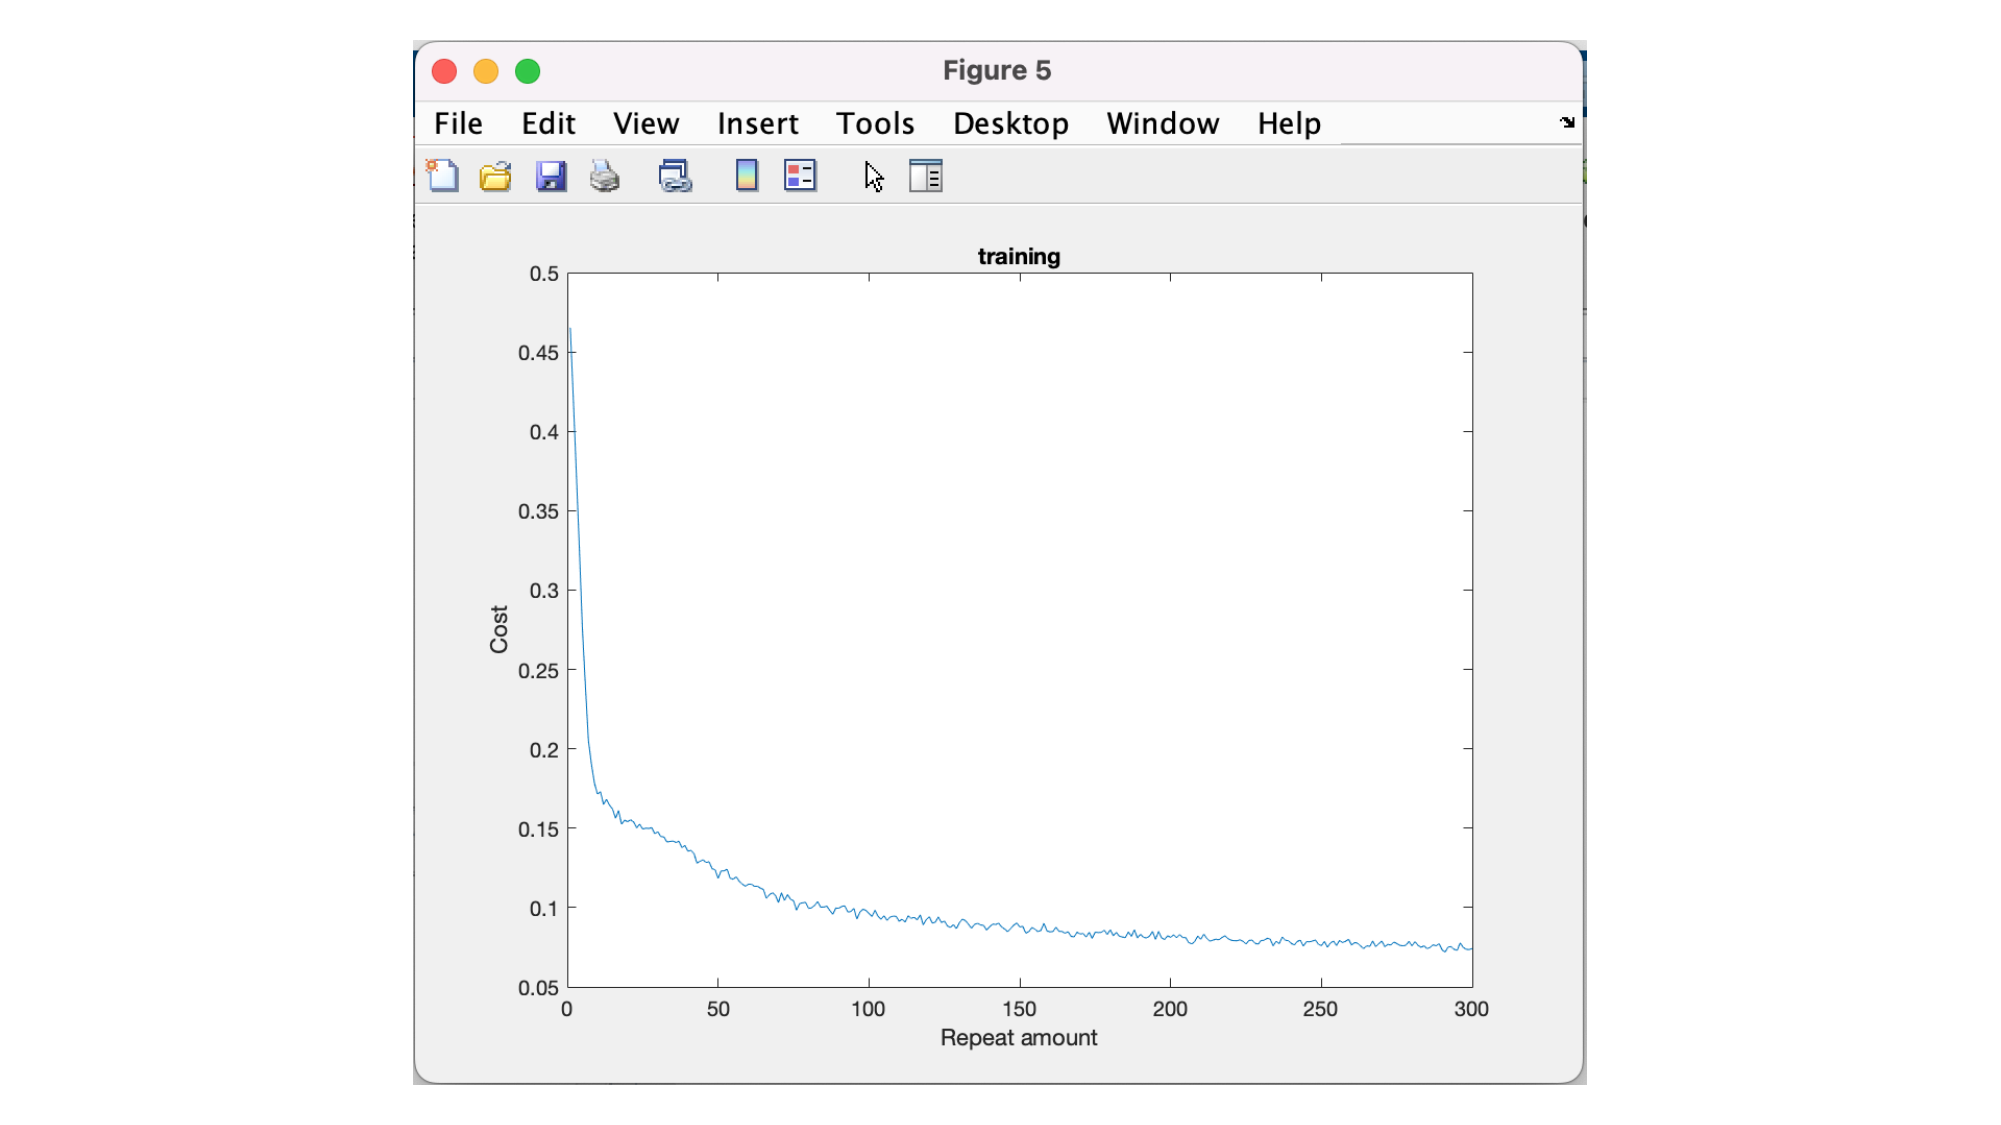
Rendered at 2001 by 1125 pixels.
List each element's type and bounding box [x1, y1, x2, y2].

picture [413, 40, 1587, 1085]
